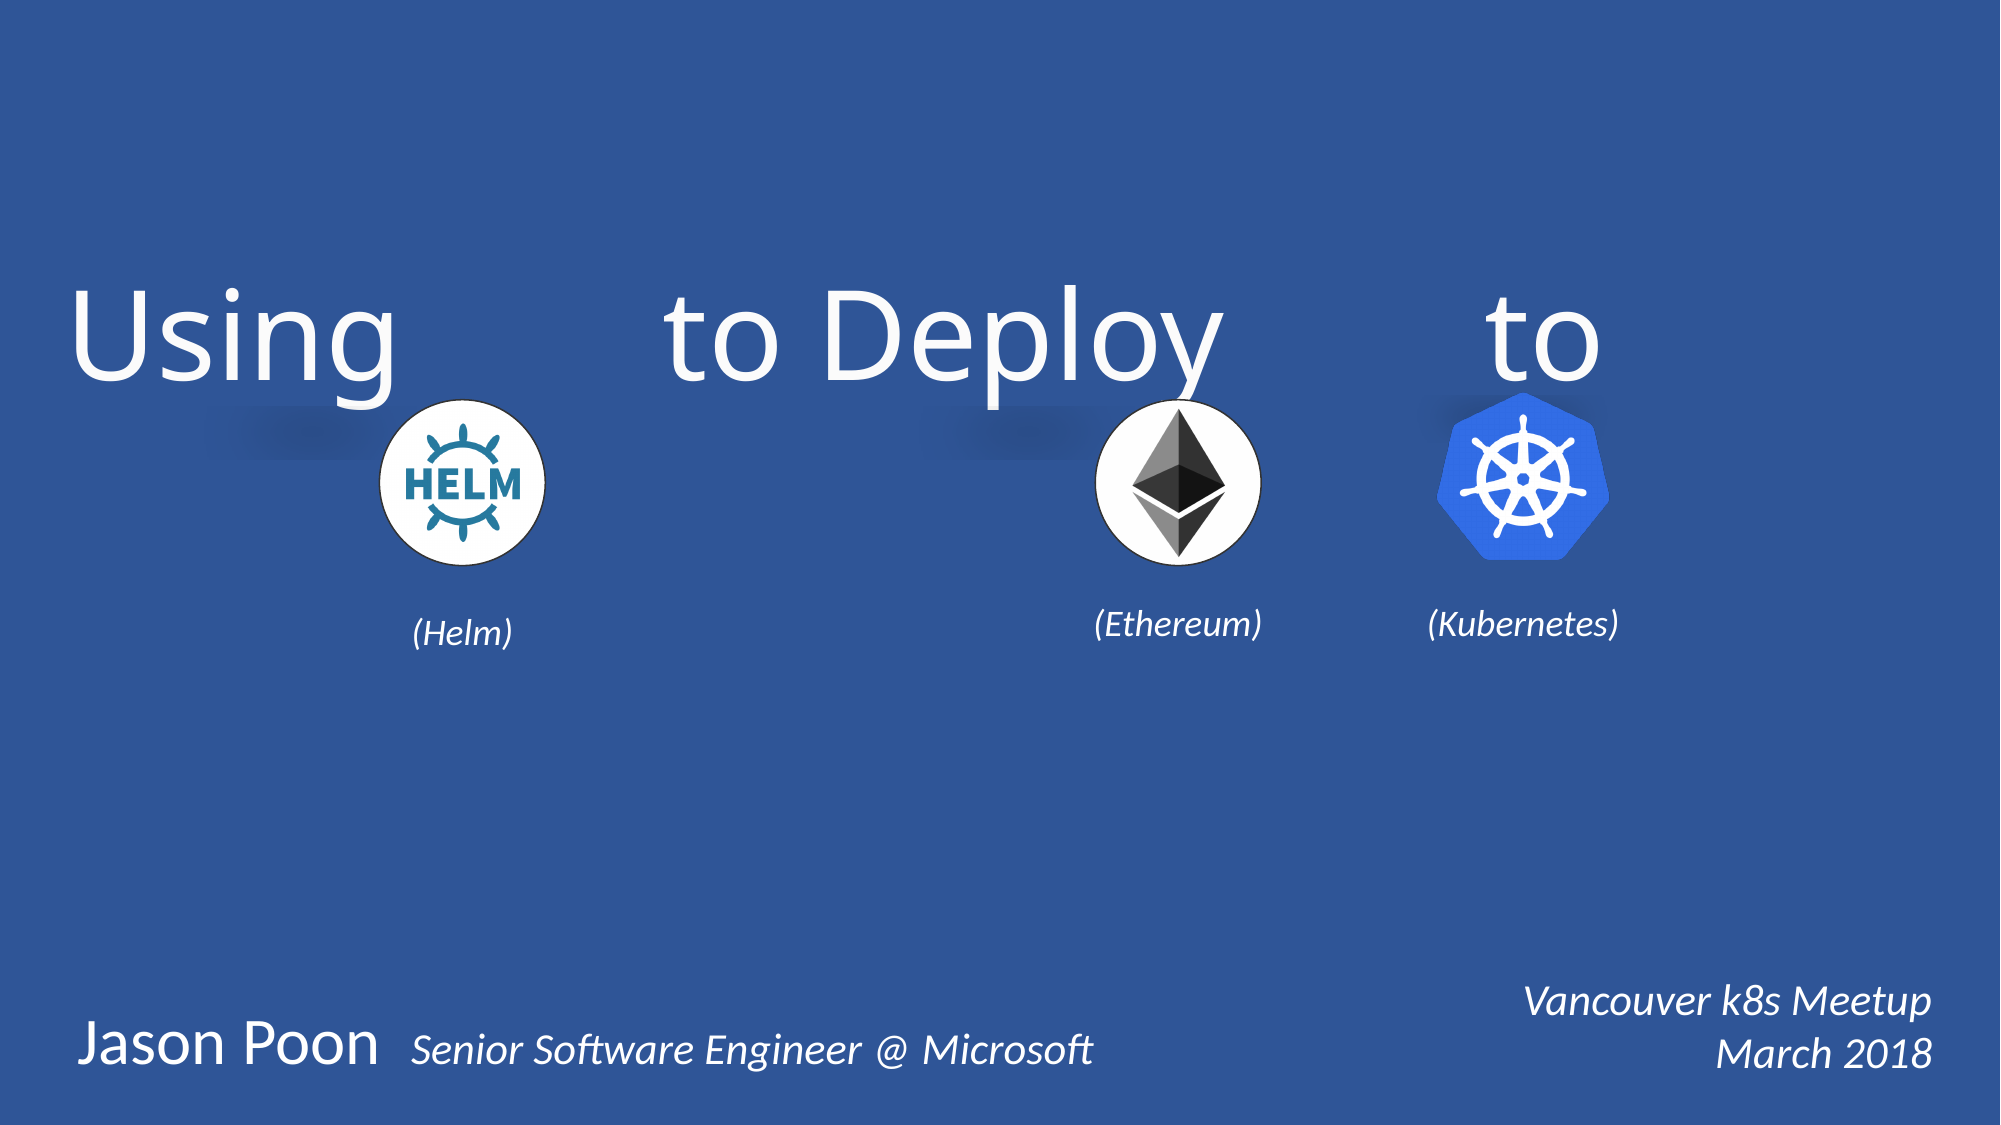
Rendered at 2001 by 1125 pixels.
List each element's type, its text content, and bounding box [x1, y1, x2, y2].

picture [1095, 399, 1262, 566]
picture [379, 399, 546, 566]
text_box (Helm) [396, 600, 529, 660]
text_box (Kubernetes) [1411, 591, 1635, 652]
picture [1431, 384, 1615, 568]
text_box Jason Poon Senior Software Engineer @ Microsoft [37, 966, 1152, 1111]
text_box Vancouver k8s Meetup March 2018 [1298, 939, 1973, 1110]
title Using to Deploy to [45, 329, 1757, 576]
text_box (Ethereum) [1078, 591, 1278, 652]
